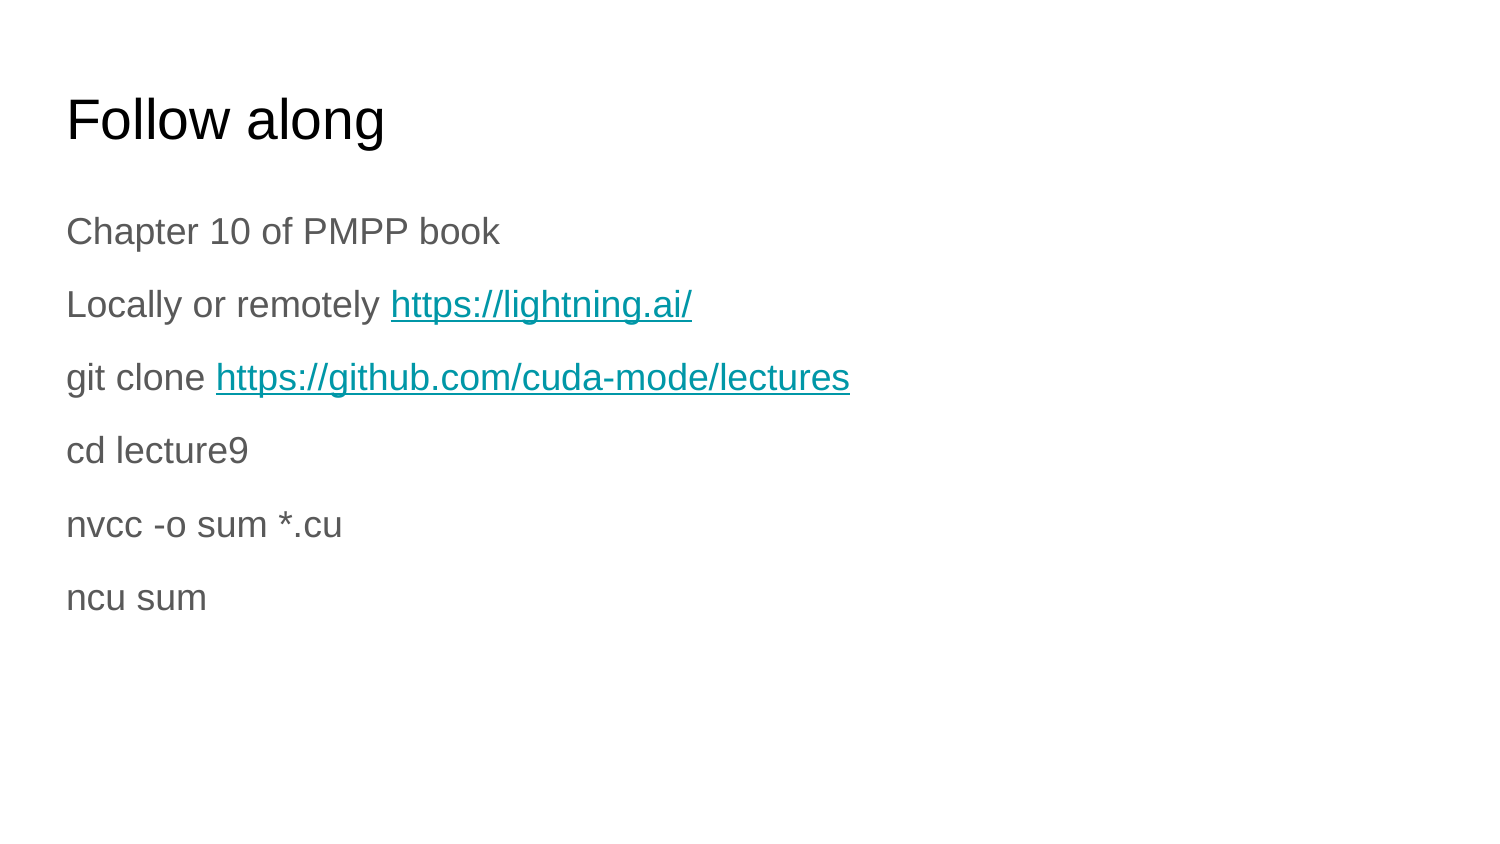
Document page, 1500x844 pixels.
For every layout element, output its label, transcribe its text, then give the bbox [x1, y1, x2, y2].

title Follow along [51, 72, 1449, 167]
list Chapter 10 of PMPP book Locally or remotely https://lightning.ai/ git clone https://github.com/cuda-mode/lectures cd lecture9 nvcc -o sum *.cu ncu sum [51, 189, 1449, 750]
